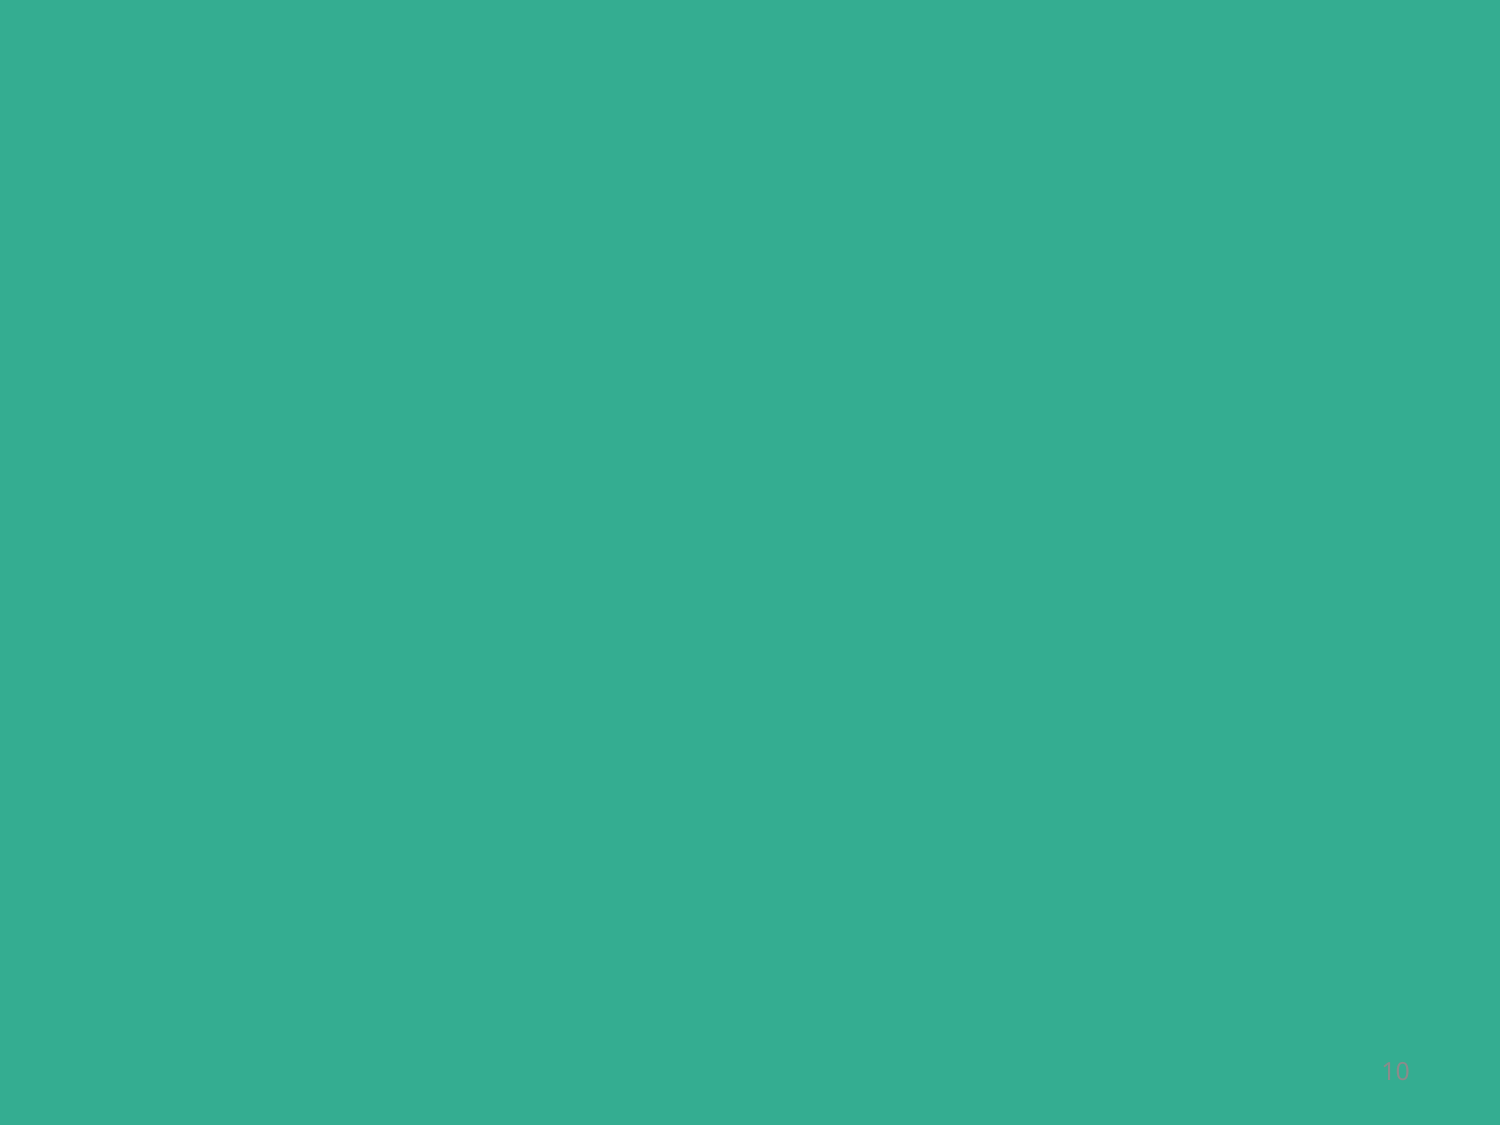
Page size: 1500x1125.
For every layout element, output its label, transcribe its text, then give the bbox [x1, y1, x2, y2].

slide_number 10 [1074, 1042, 1425, 1103]
